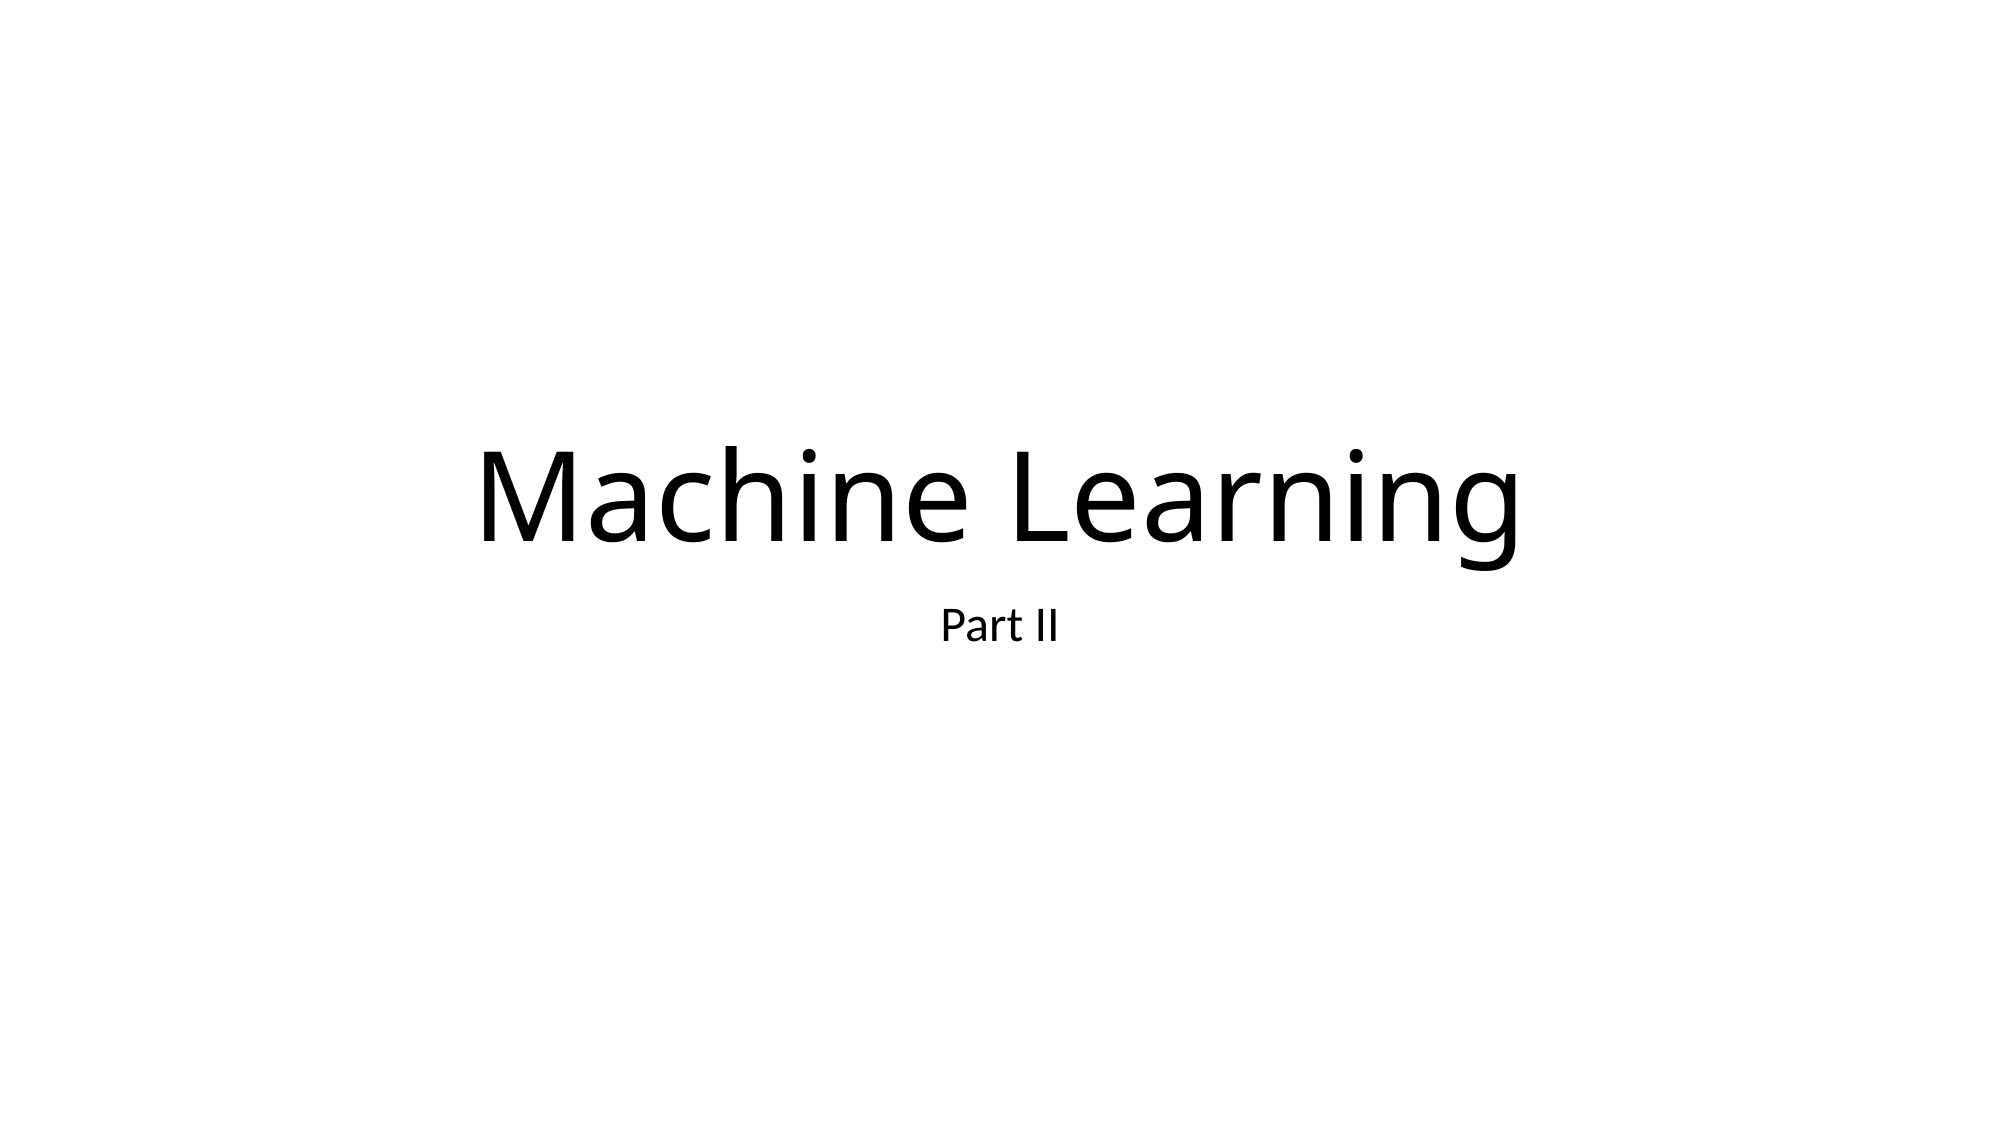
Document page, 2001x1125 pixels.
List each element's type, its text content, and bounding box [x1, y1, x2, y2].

title Machine Learning [249, 184, 1750, 576]
subtitle Part II [249, 590, 1750, 863]
